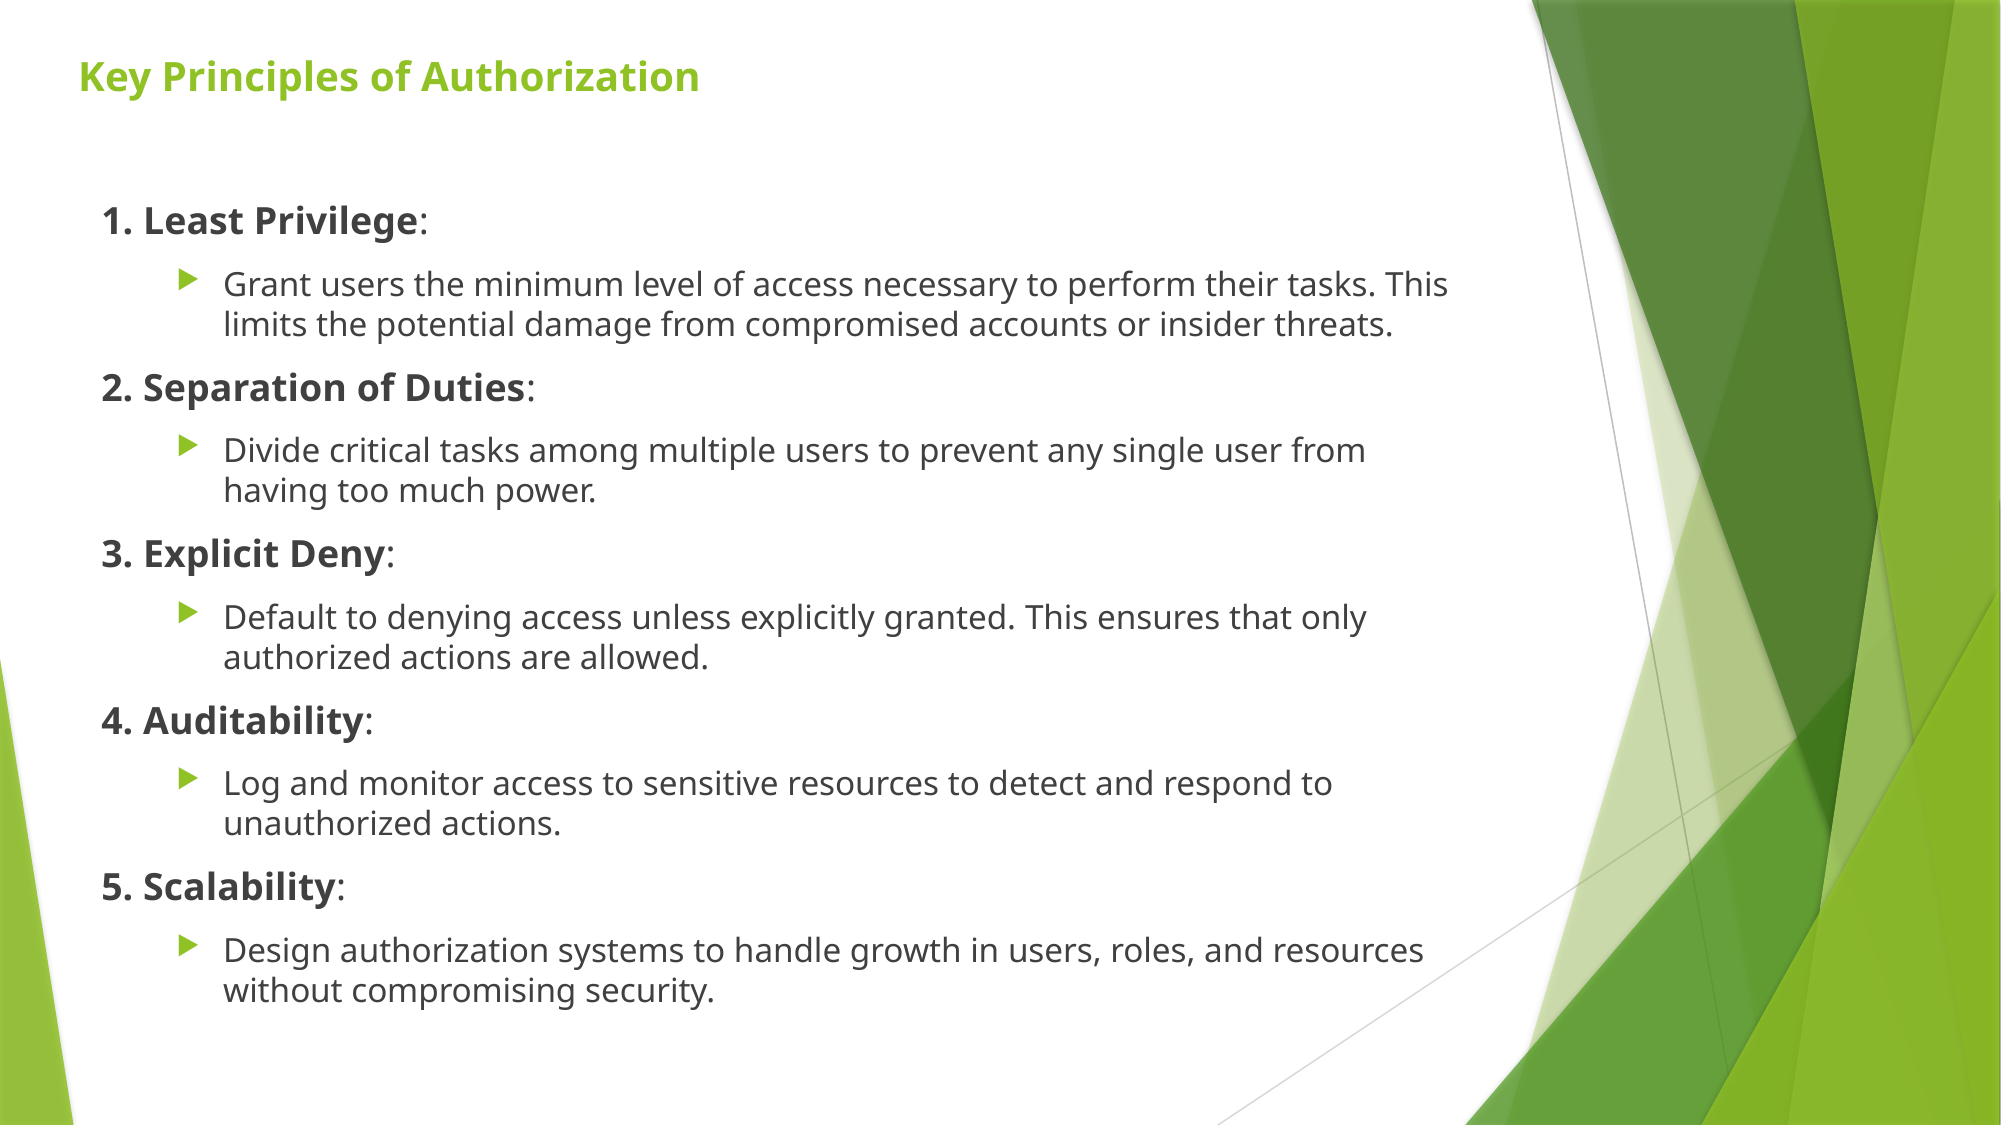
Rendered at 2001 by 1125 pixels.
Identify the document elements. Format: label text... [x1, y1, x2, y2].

title Key Principles of Authorization [63, 43, 1474, 156]
list 1. Least Privilege: Grant users the minimum level of access necessary to perform their tasks. This limits the potential damage from compromised accounts or insider threats. 2. Separation of Duties: Divide critical tasks among multiple users to prevent any single user from having too much power. 3. Explicit Deny: Default to denying access unless explicitly granted. This ensures that only authorized actions are allowed. 4. Auditability: Log and monitor access to sensitive resources to detect and respond to unauthorized actions. 5. Scalability: Design authorization systems to handle growth in users, roles, and resources without compromising security. [86, 189, 1489, 1075]
